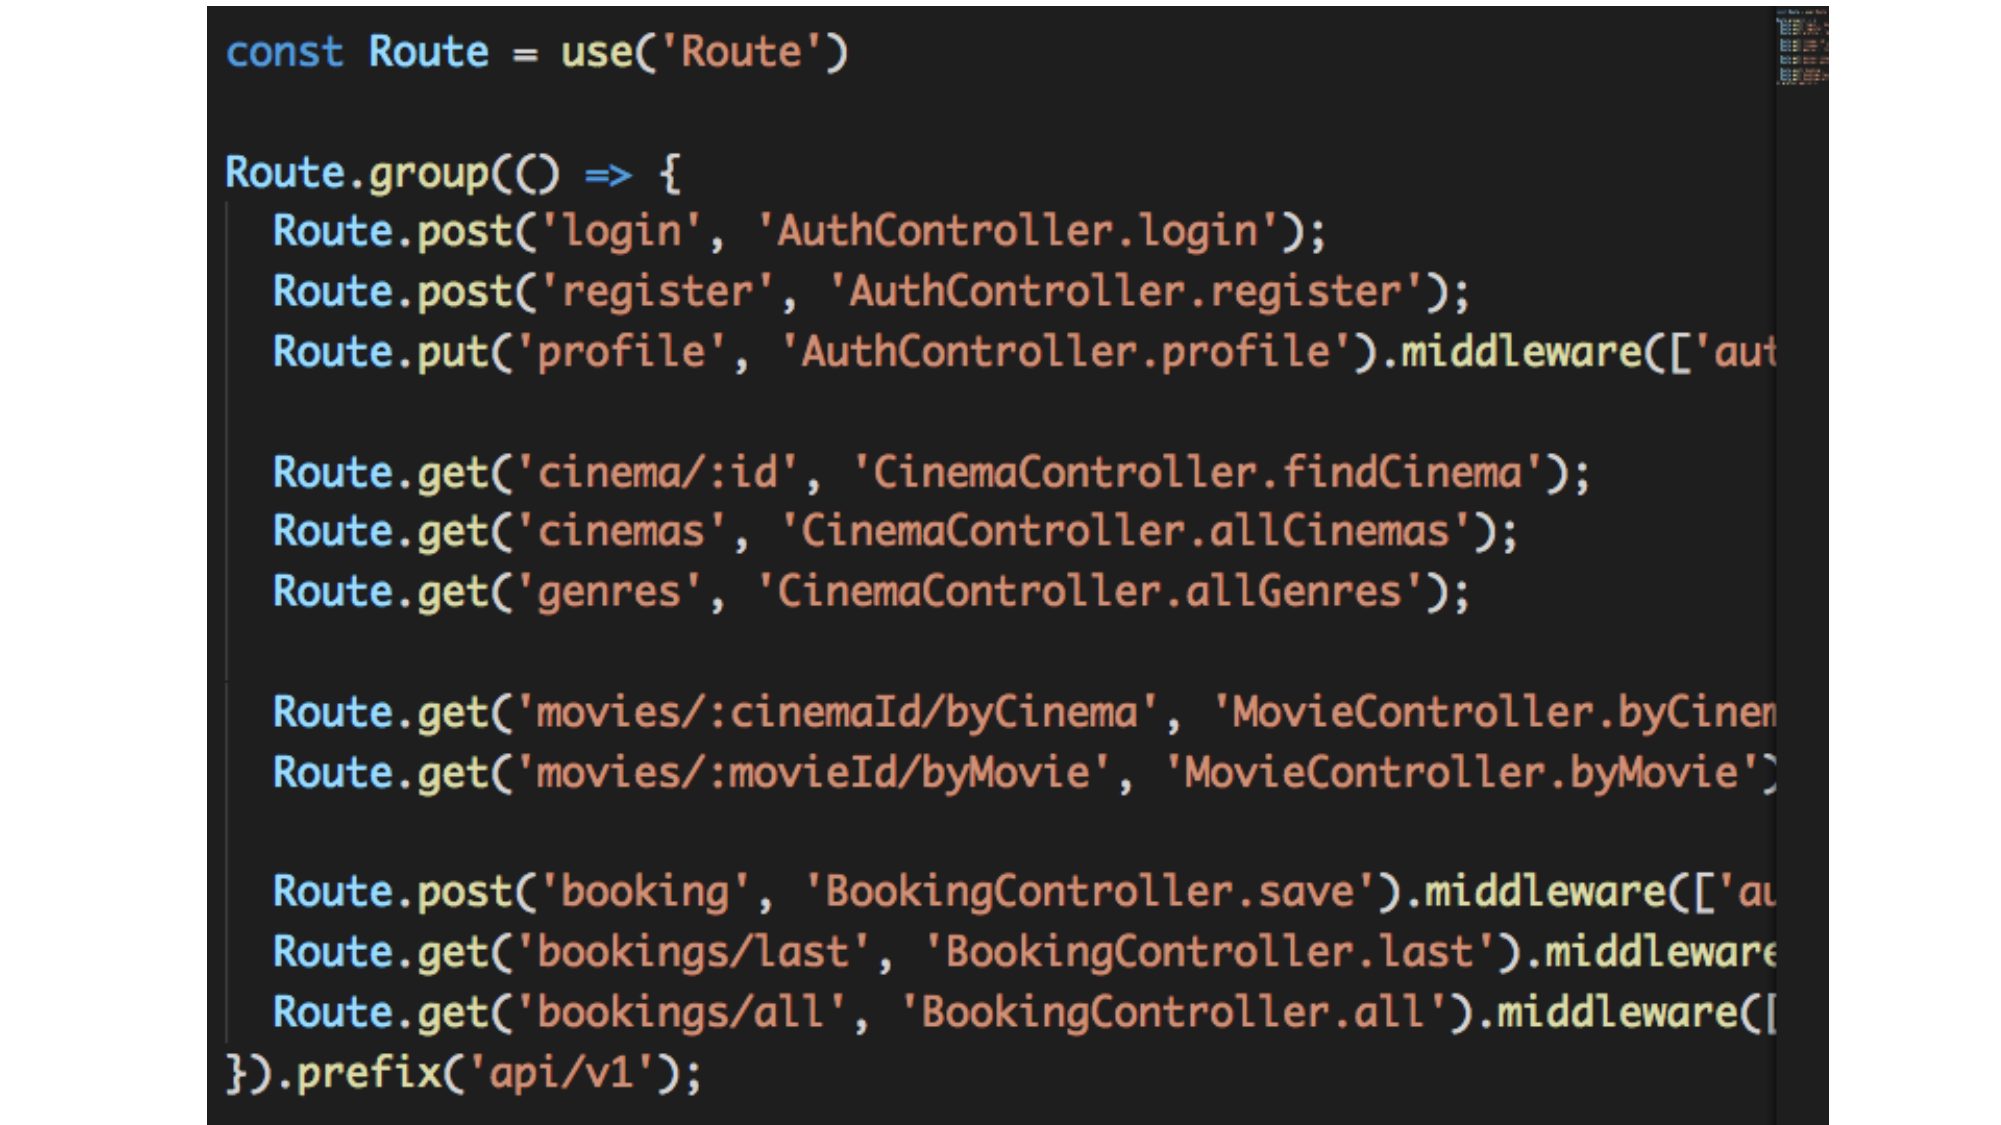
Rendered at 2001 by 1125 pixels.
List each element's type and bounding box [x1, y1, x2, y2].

picture [207, 6, 1829, 1125]
